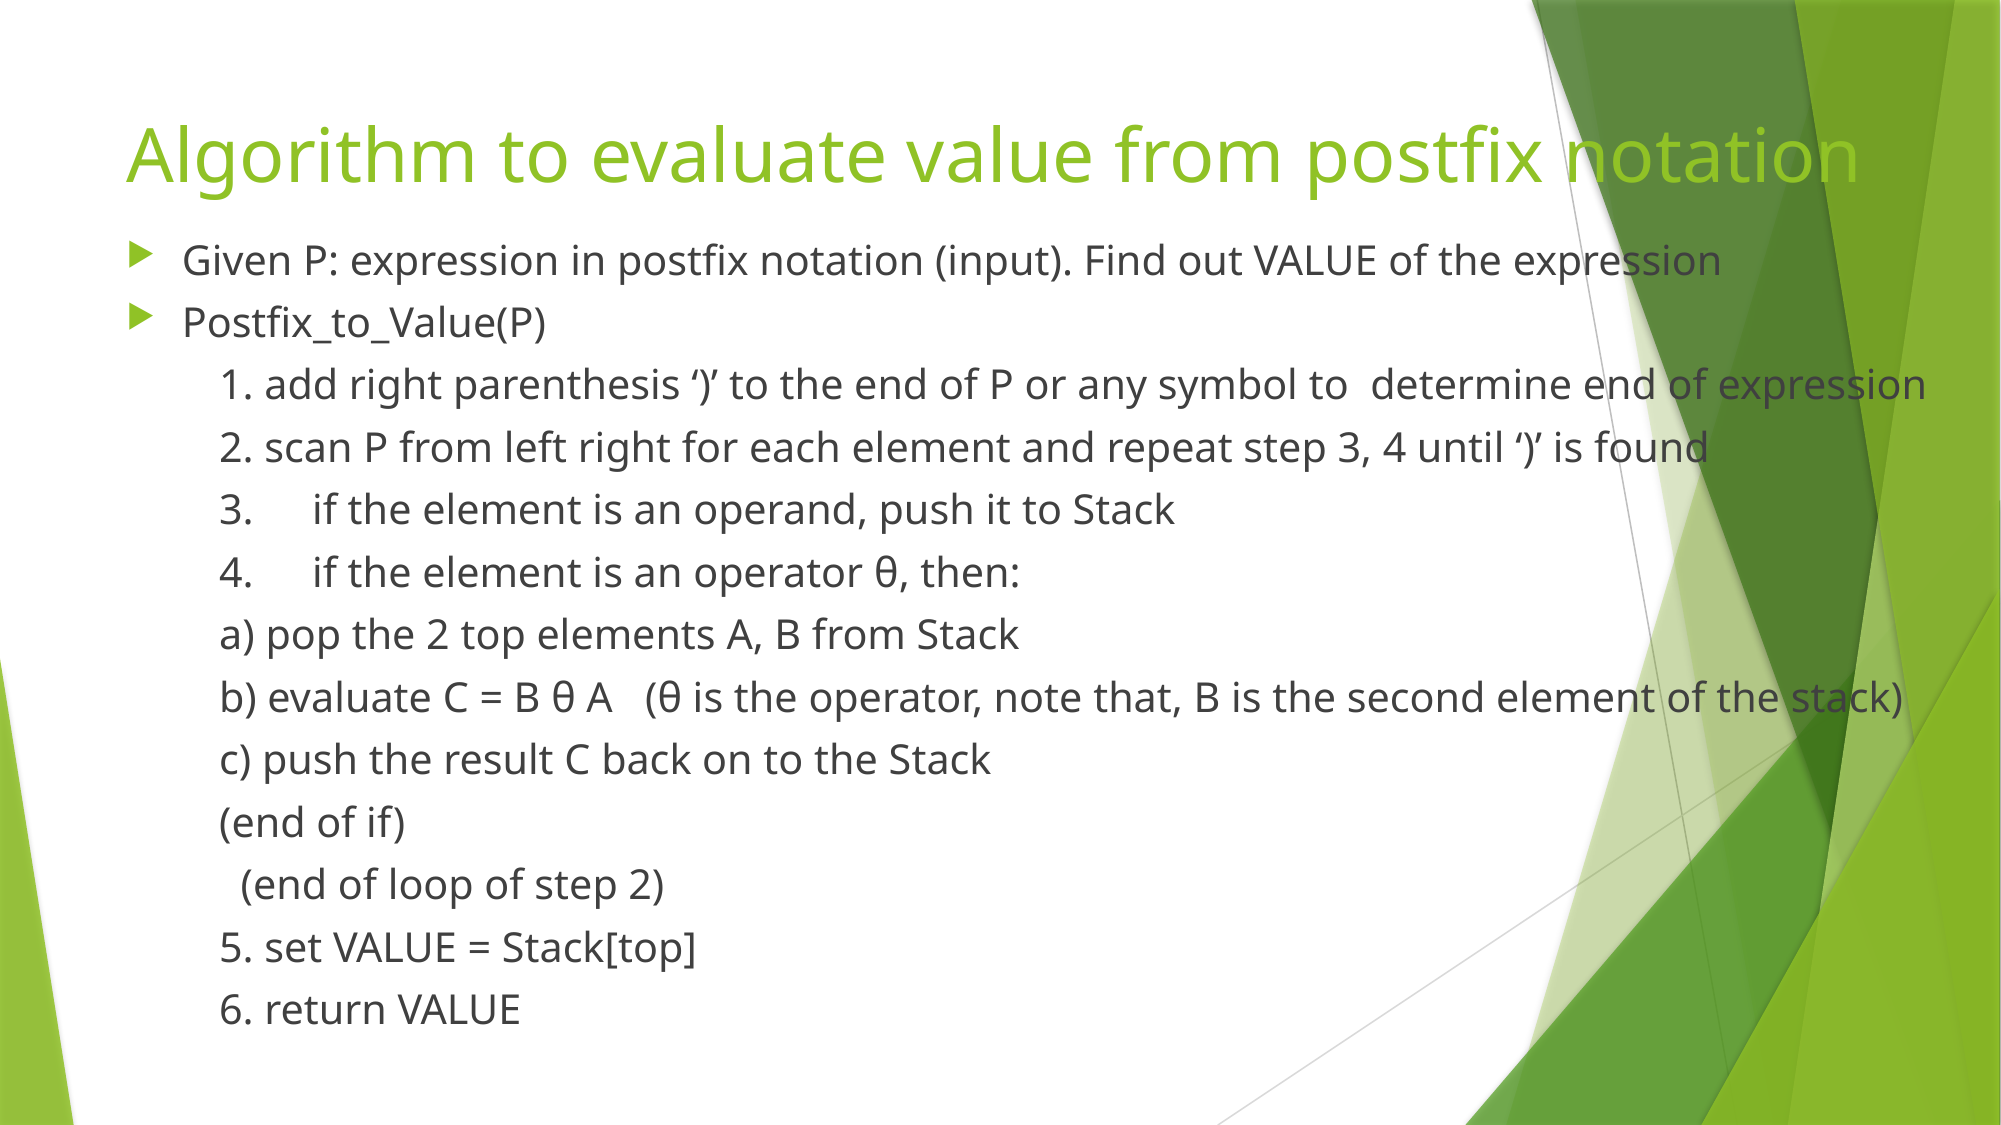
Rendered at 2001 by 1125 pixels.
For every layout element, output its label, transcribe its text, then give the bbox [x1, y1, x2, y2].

title Algorithm to evaluate value from postfix notation [111, 99, 1978, 317]
list Given P: expression in postfix notation (input). Find out VALUE of the expression Postfix_to_Value(P) 1. add right parenthesis ‘)’ to the end of P or any symbol to determine end of expression 2. scan P from left right for each element and repeat step 3, 4 until ‘)’ is found 3. if the element is an operand, push it to Stack 4. if the element is an operator θ, then: a) pop the 2 top elements A, B from Stack b) evaluate C = B θ A (θ is the operator, note that, B is the second element of the stack) c) push the result C back on to the Stack (end of if) (end of loop of step 2) 5. set VALUE = Stack[top] 6. return VALUE [111, 226, 1953, 1088]
